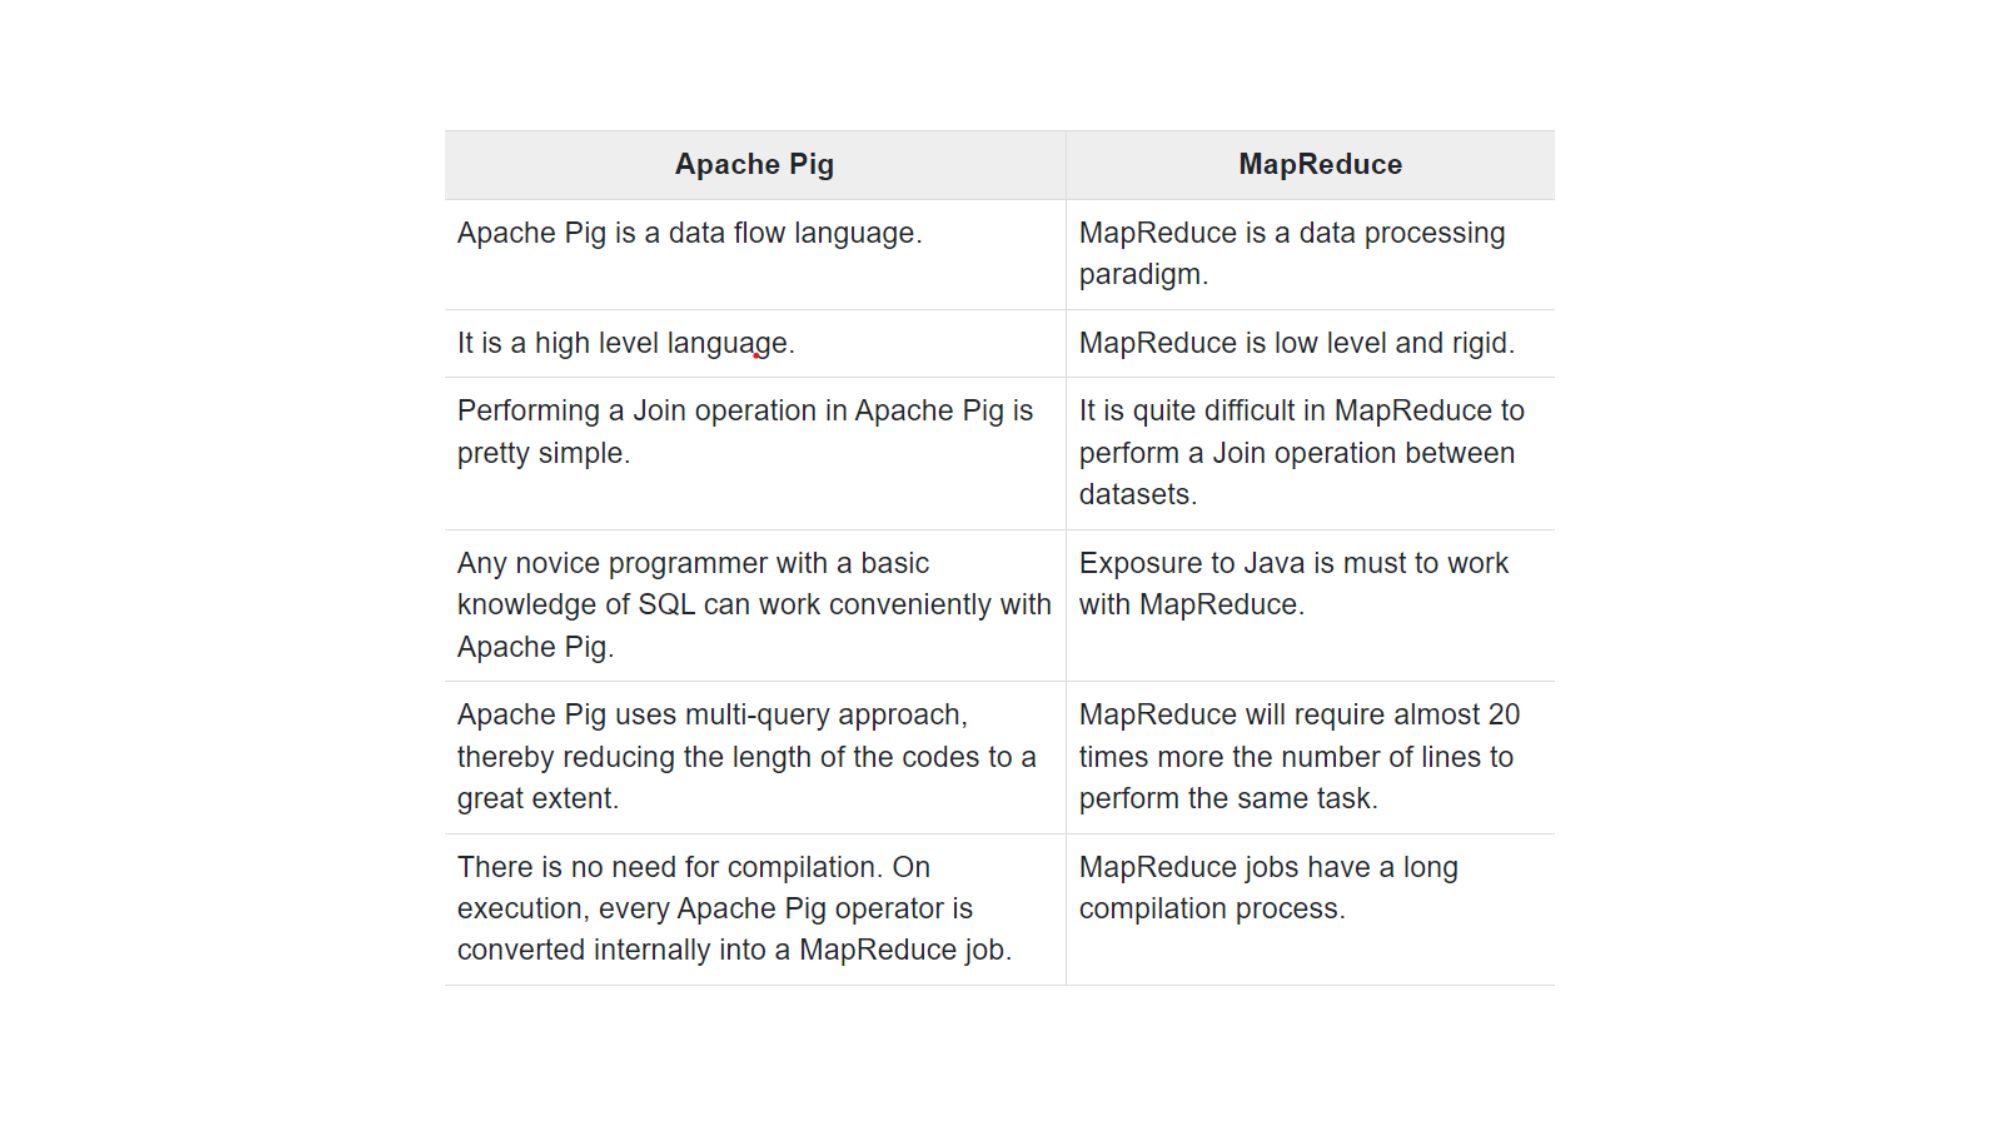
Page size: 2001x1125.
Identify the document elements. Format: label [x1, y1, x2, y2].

picture [445, 129, 1555, 996]
